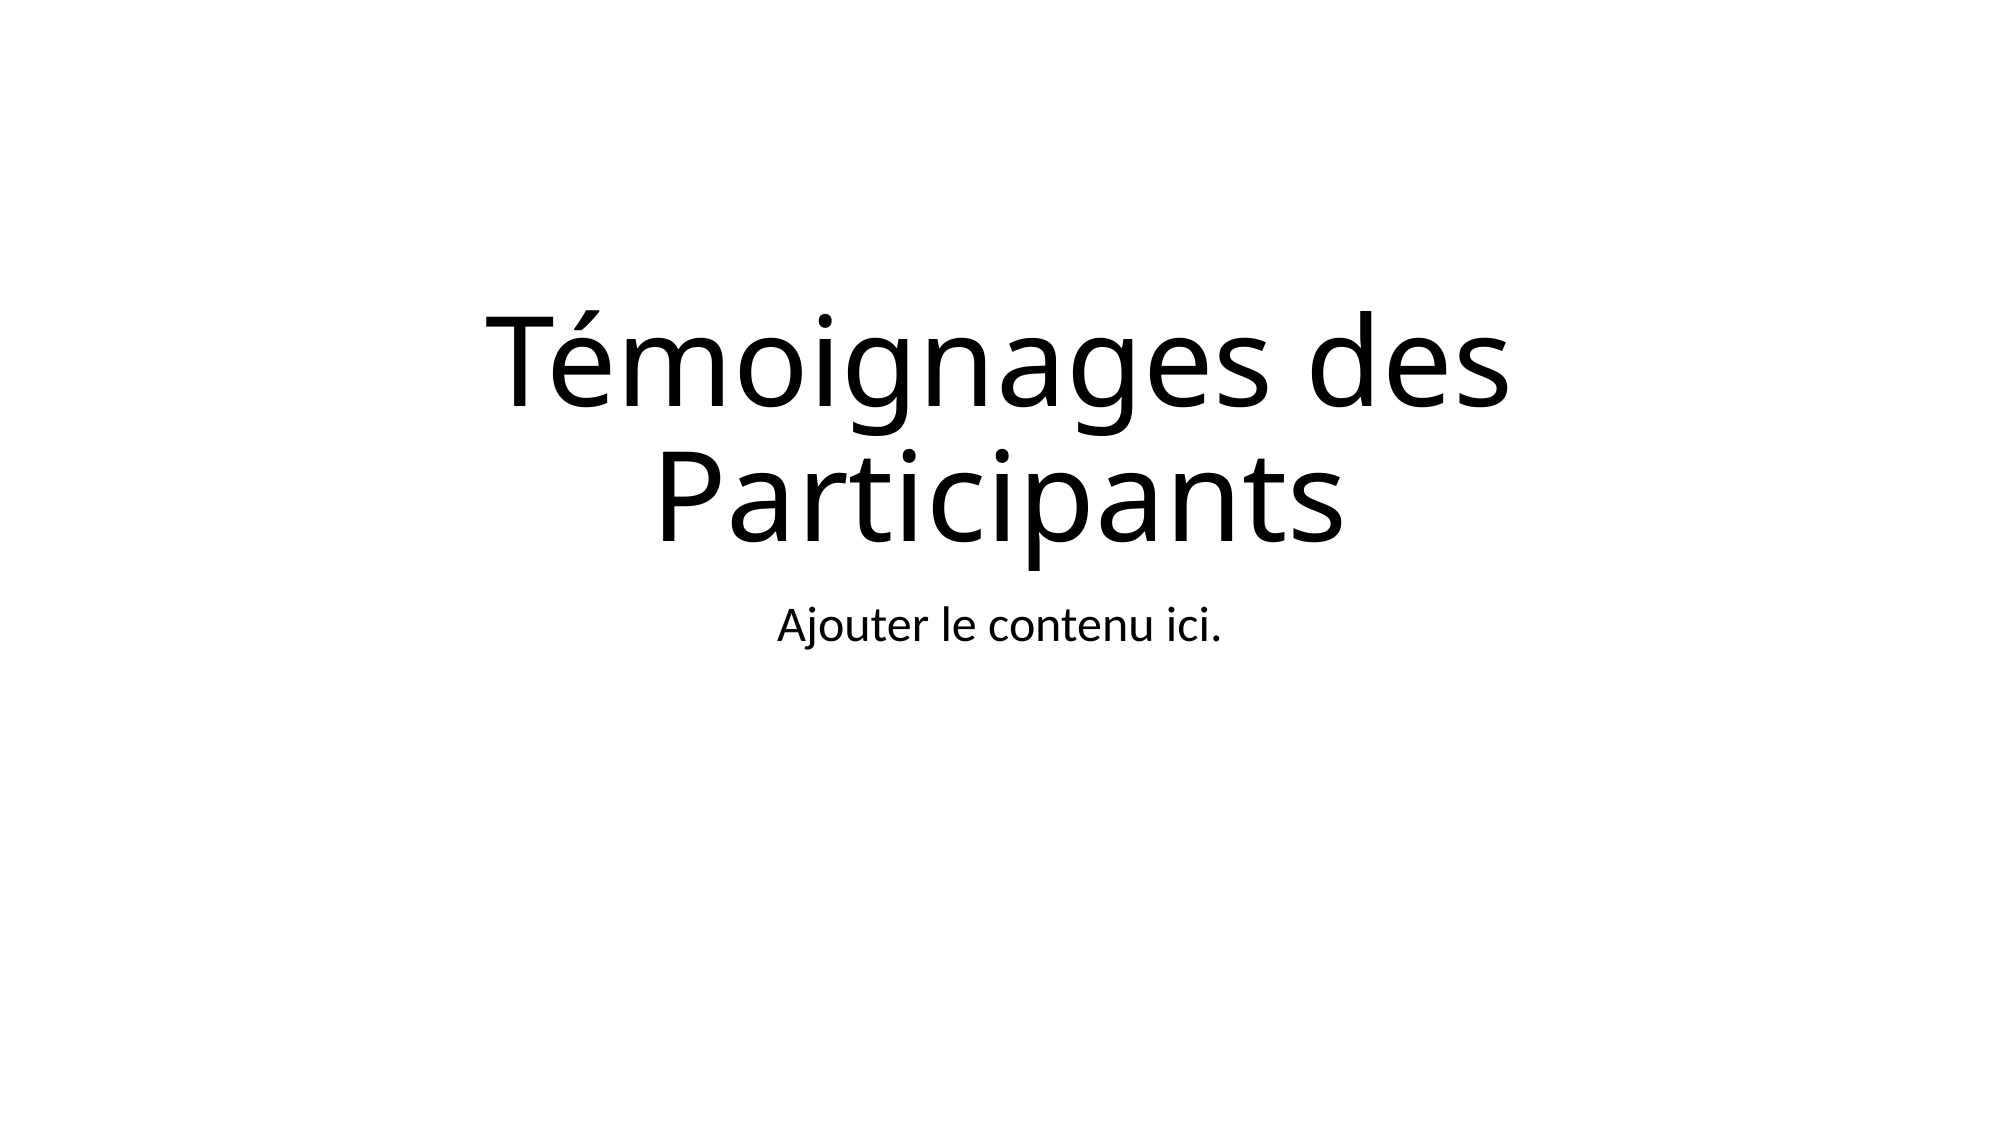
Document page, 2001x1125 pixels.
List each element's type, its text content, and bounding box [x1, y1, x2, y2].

title Témoignages des Participants [249, 184, 1750, 576]
subtitle Ajouter le contenu ici. [249, 590, 1750, 863]
